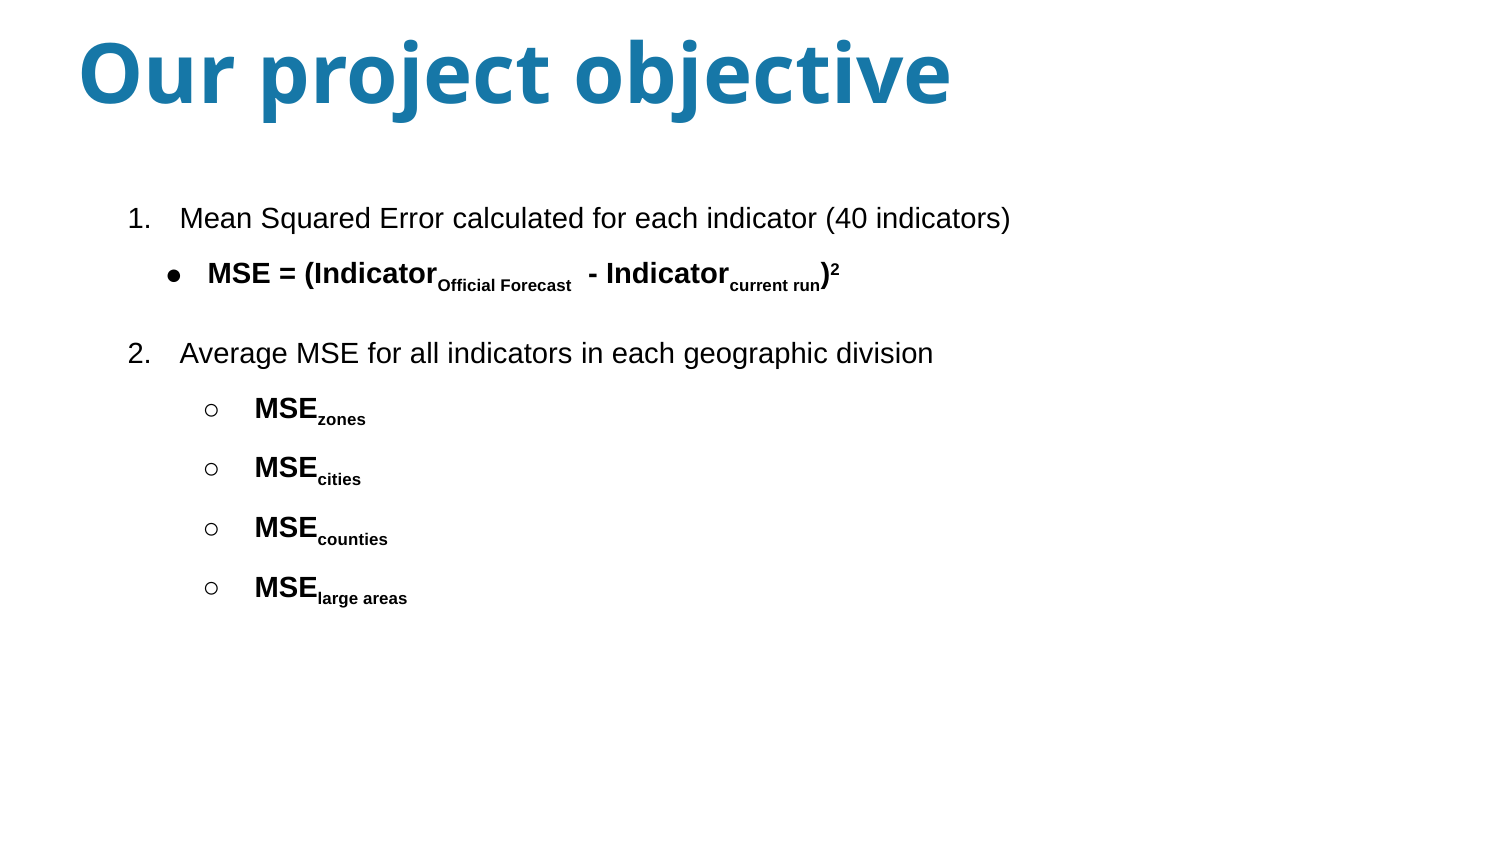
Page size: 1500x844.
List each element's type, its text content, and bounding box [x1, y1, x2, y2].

text_box Mean Squared Error calculated for each indicator (40 indicators) MSE = (IndicatorOfficial Forecast - Indicatorcurrent run)2 Average MSE for all indicators in each geographic division MSEzones MSEcities MSEcounties MSElarge areas [89, 167, 1377, 693]
title Our project objective [62, 0, 1413, 141]
